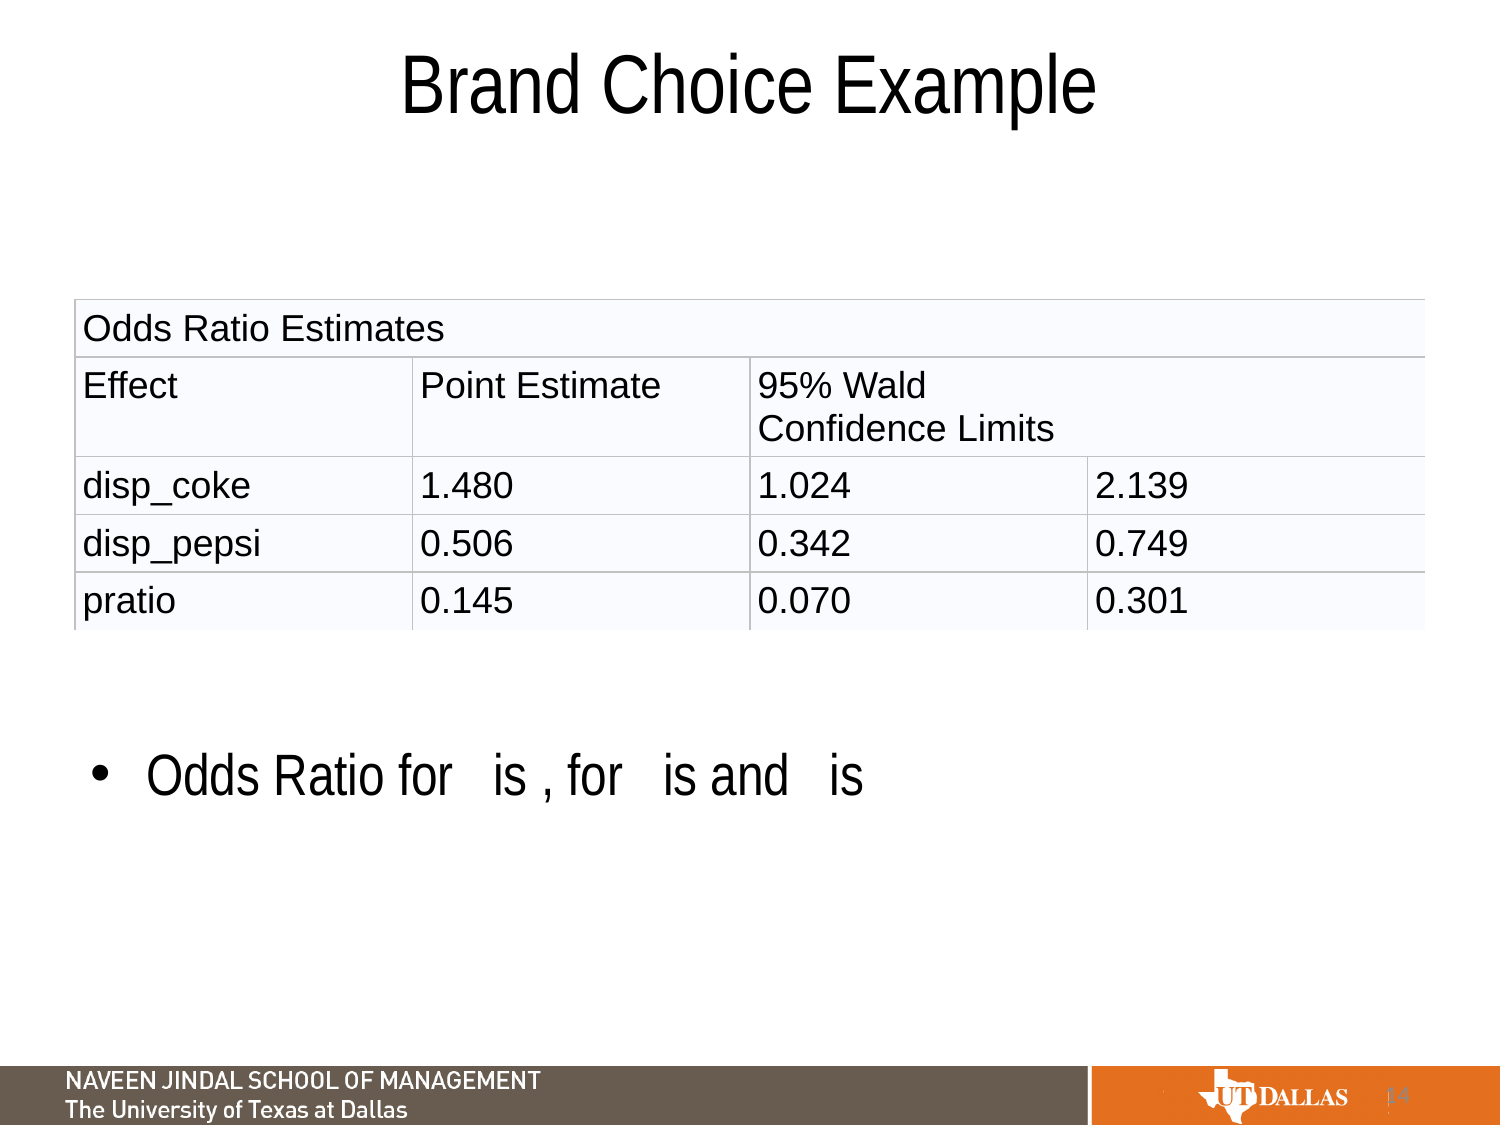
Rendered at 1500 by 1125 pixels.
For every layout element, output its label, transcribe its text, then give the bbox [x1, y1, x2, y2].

table_cell pratio [76, 573, 412, 630]
table_cell 0.145 [413, 573, 749, 630]
table_cell 0.749 [1088, 515, 1425, 571]
table_cell Point Estimate [413, 358, 749, 456]
table_cell Effect [76, 358, 412, 456]
table_cell disp_pepsi [76, 515, 412, 571]
table_cell disp_coke [76, 457, 412, 514]
table_cell 0.342 [751, 515, 1087, 571]
slide_number 14 [1074, 1063, 1425, 1124]
text_box [815, 397, 834, 502]
table_header Odds Ratio Estimates [76, 300, 1425, 356]
picture [0, 1066, 1500, 1125]
table_cell 95% Wald Confidence Limits [751, 358, 1425, 456]
table_cell 2.139 [1088, 457, 1425, 514]
table_cell 0.506 [413, 515, 749, 571]
table_cell 0.301 [1088, 573, 1425, 630]
table_cell 1.024 [751, 457, 1087, 514]
table_cell 1.480 [413, 457, 749, 514]
table_cell 0.070 [751, 573, 1087, 630]
title Brand Choice Example [75, 0, 1425, 162]
